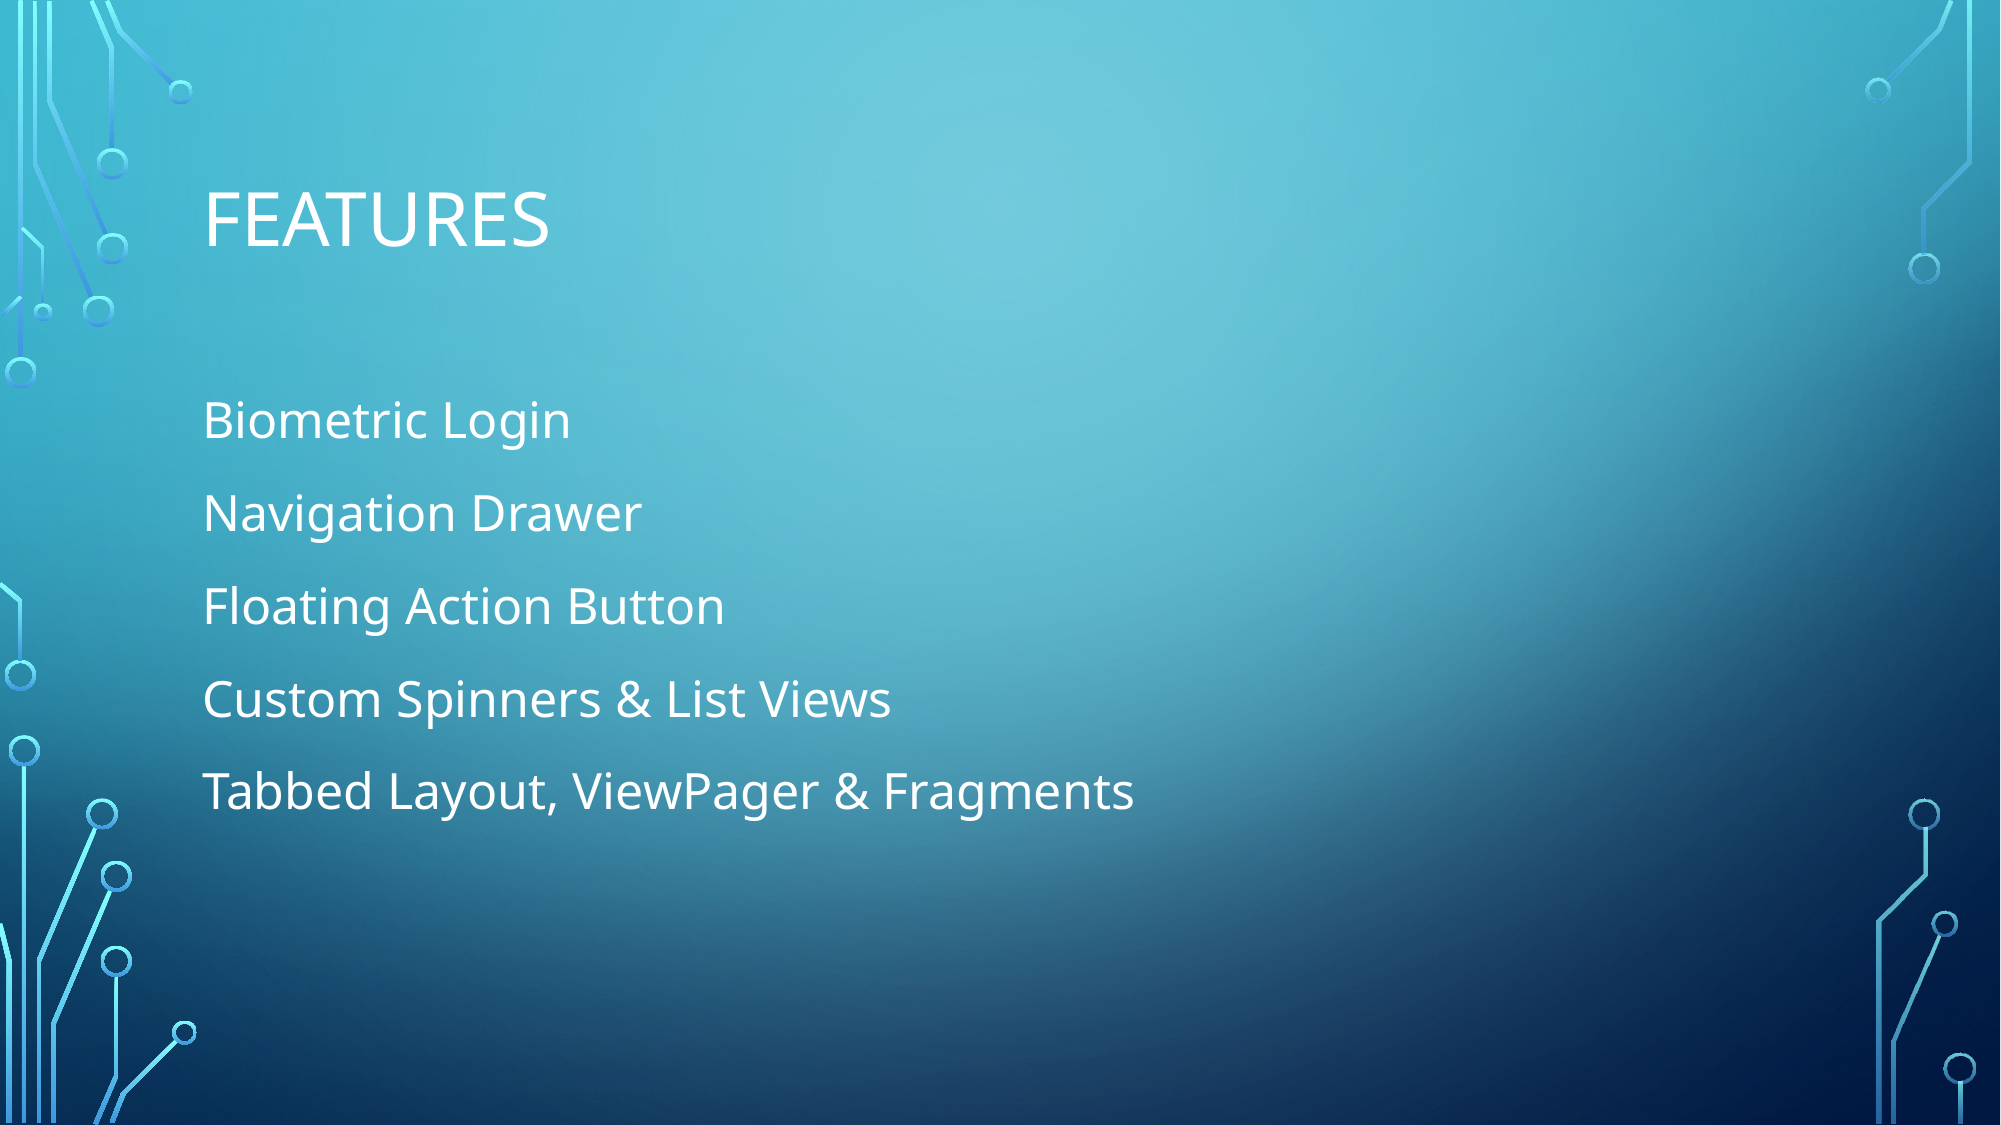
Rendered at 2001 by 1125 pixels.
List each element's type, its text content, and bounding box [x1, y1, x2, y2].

list Biometric Login Navigation Drawer Floating Action Button Custom Spinners & List Views Tabbed Layout, ViewPager & Fragments [187, 369, 1813, 950]
title Features [187, 101, 1813, 344]
